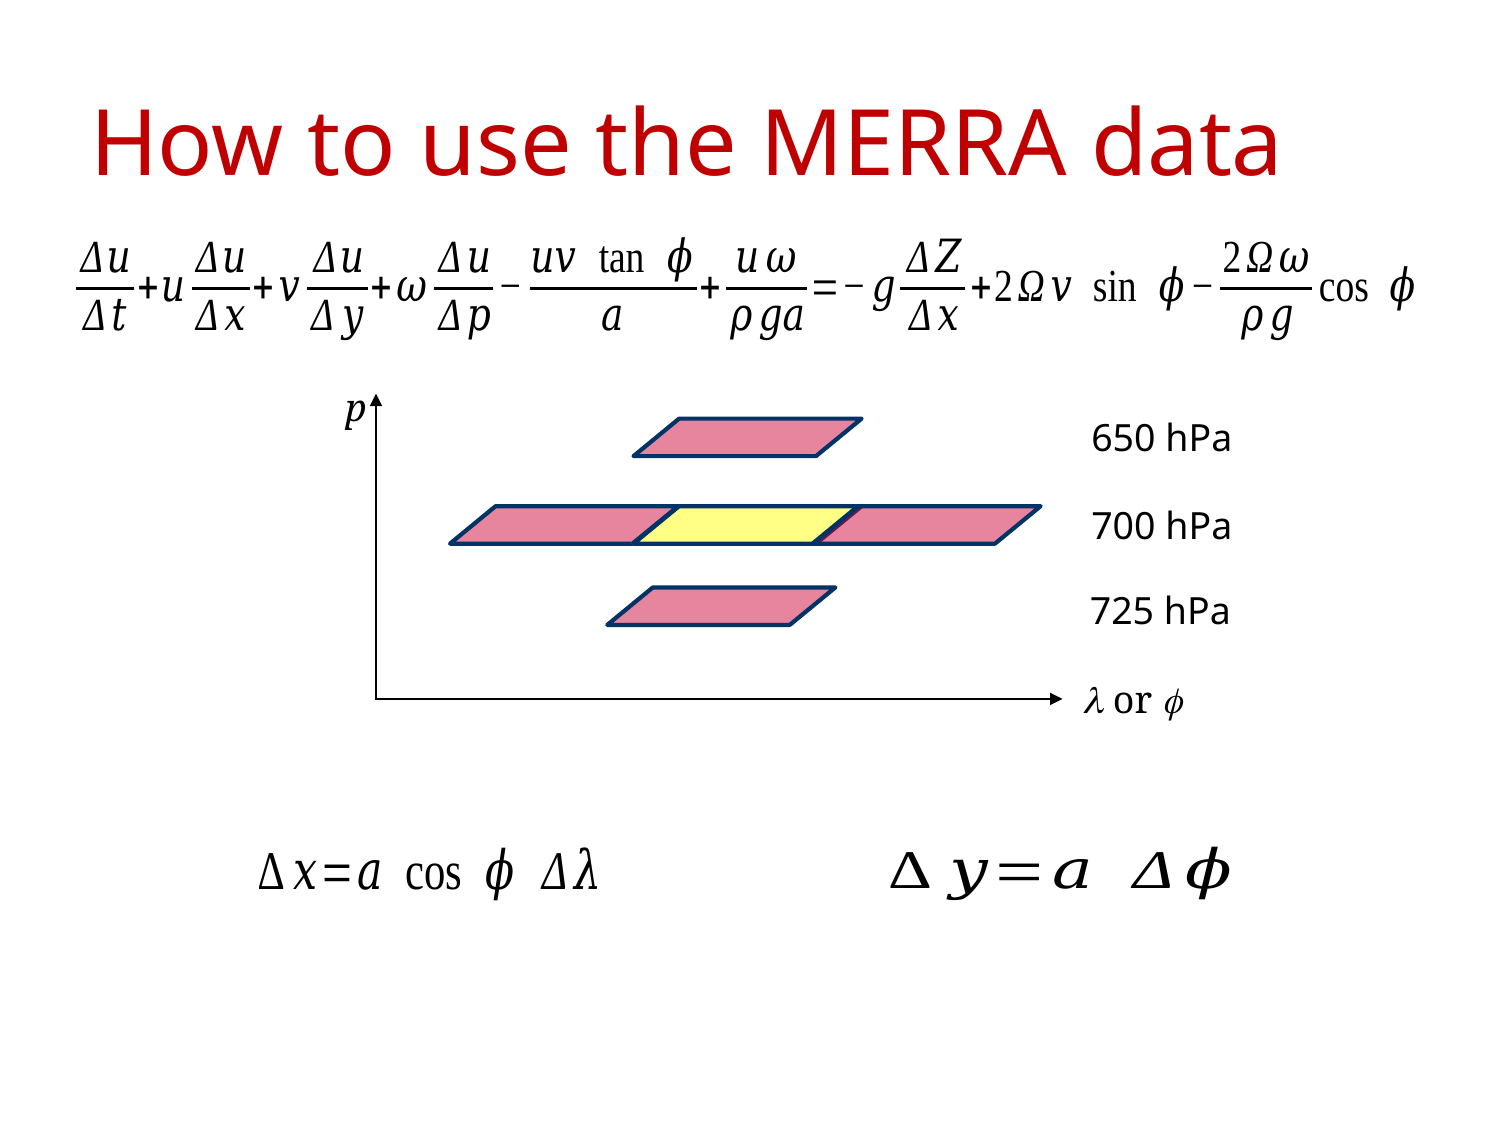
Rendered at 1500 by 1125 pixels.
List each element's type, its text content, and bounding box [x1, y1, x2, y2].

text_box p [330, 376, 382, 437]
text_box [605, 585, 838, 628]
text_box 700 hPa [1076, 494, 1248, 555]
text_box 650 hPa [1076, 407, 1248, 467]
text_box l or f [1067, 668, 1197, 729]
text_box 725 hPa [1074, 579, 1246, 640]
text_box [448, 504, 677, 546]
text_box [631, 416, 864, 459]
title How to use the MERRA data [74, 44, 1426, 233]
text_box [631, 504, 856, 546]
text_box [810, 504, 1043, 546]
